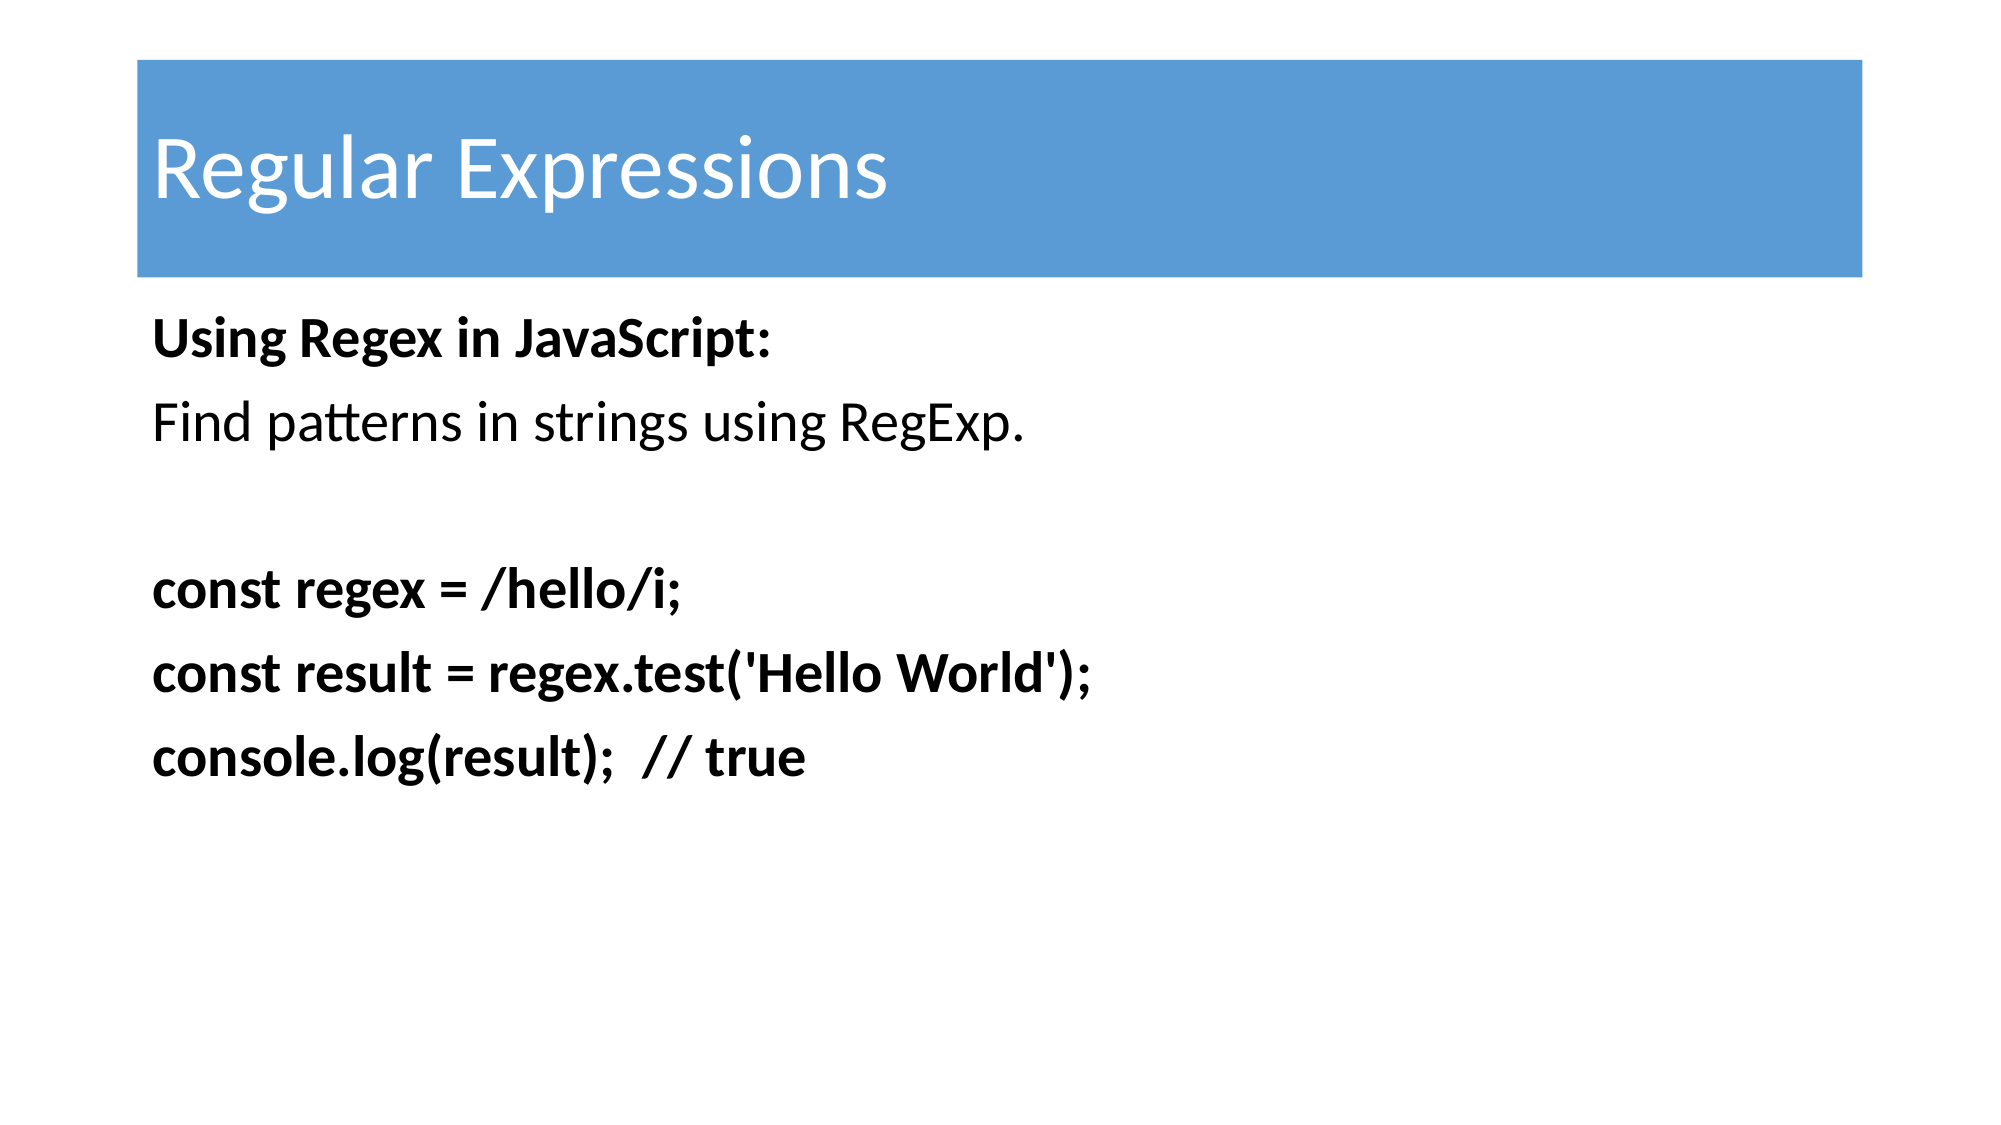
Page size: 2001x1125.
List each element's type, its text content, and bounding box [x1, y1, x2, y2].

list Using Regex in JavaScript: Find patterns in strings using RegExp. const regex = /hello/i; const result = regex.test('Hello World'); console.log(result); // true [137, 299, 1863, 1014]
title Regular Expressions [137, 59, 1863, 278]
